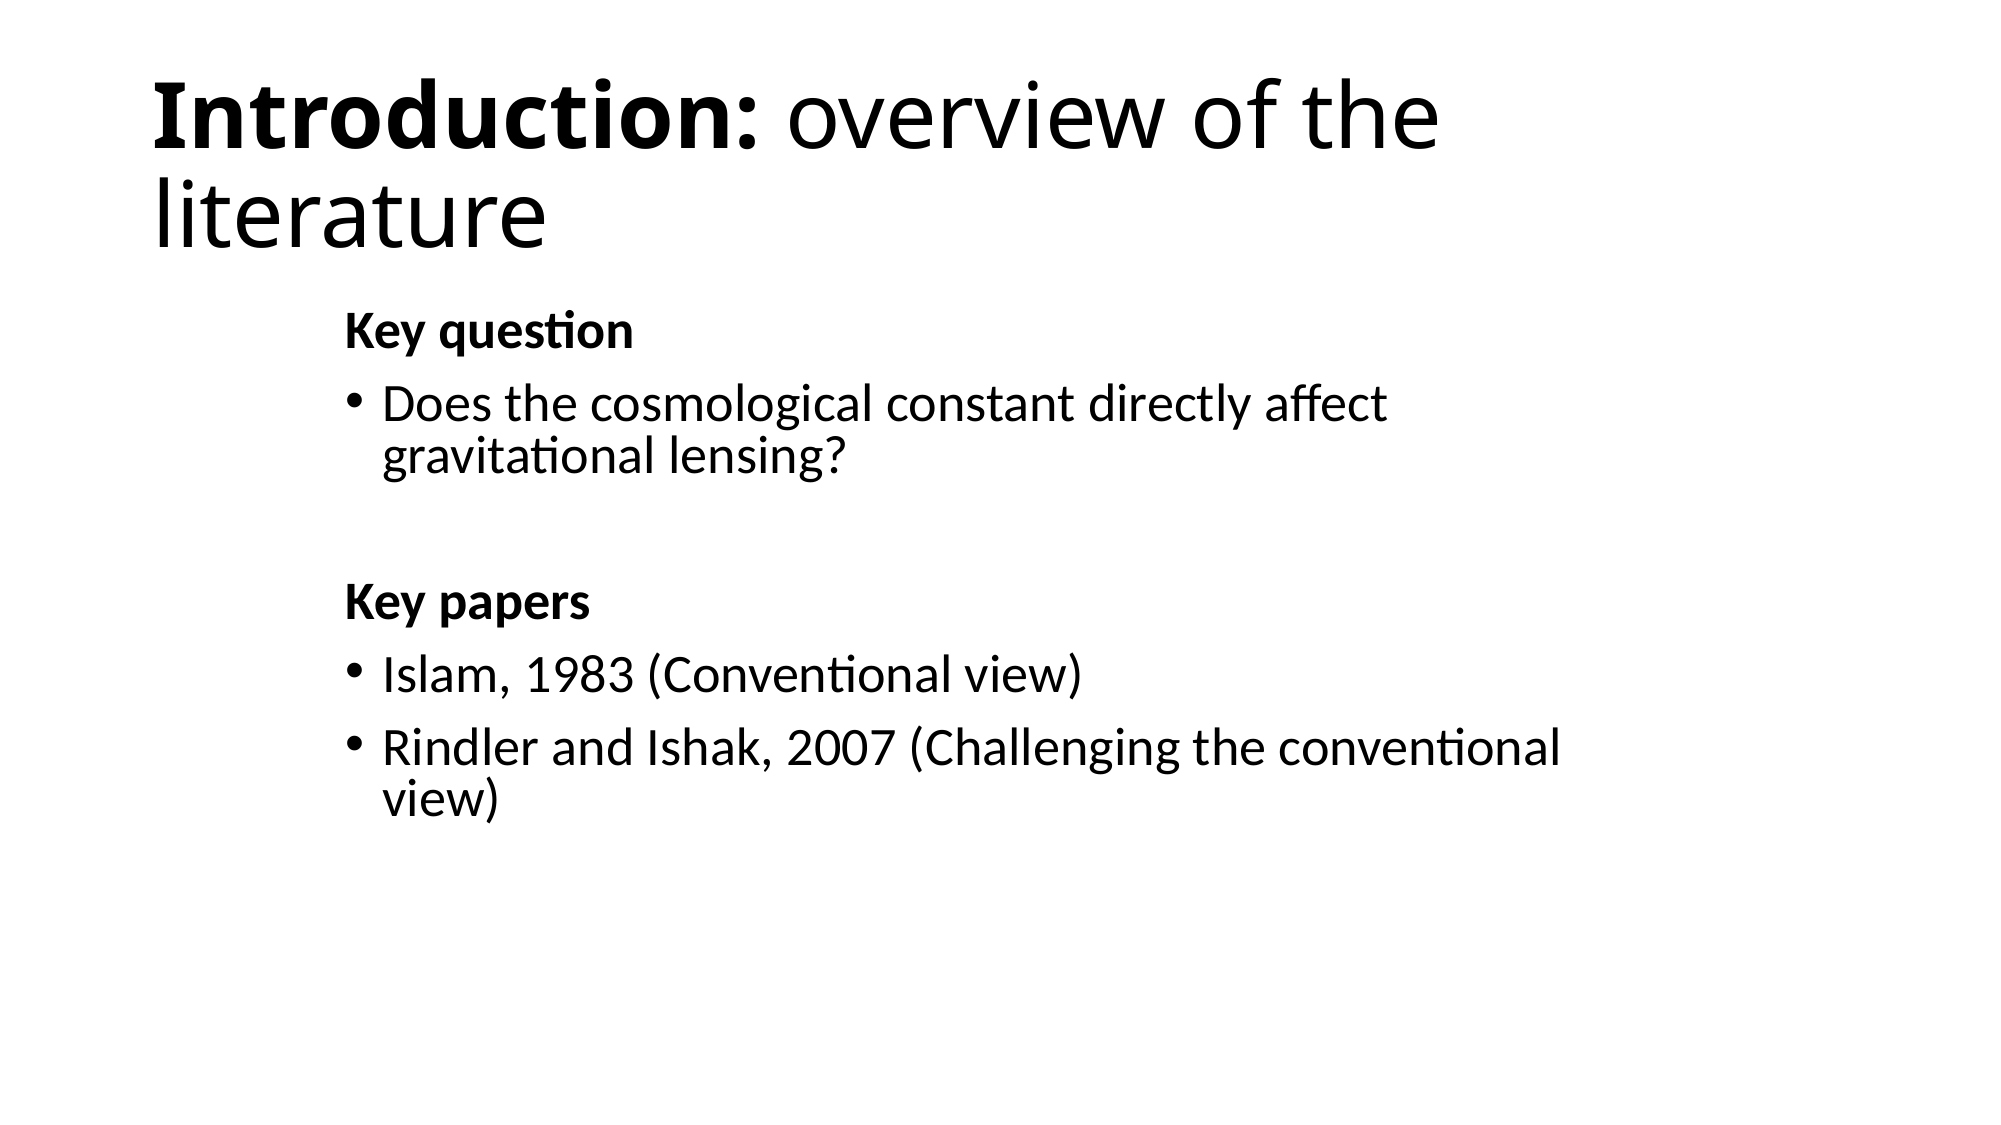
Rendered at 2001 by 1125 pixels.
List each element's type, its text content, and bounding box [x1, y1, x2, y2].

list Key question Does the cosmological constant directly affect gravitational lensing? Key papers Islam, 1983 (Conventional view) Rindler and Ishak, 2007 (Challenging the conventional view) [330, 299, 1670, 1066]
title Introduction: overview of the literature [137, 59, 1863, 278]
